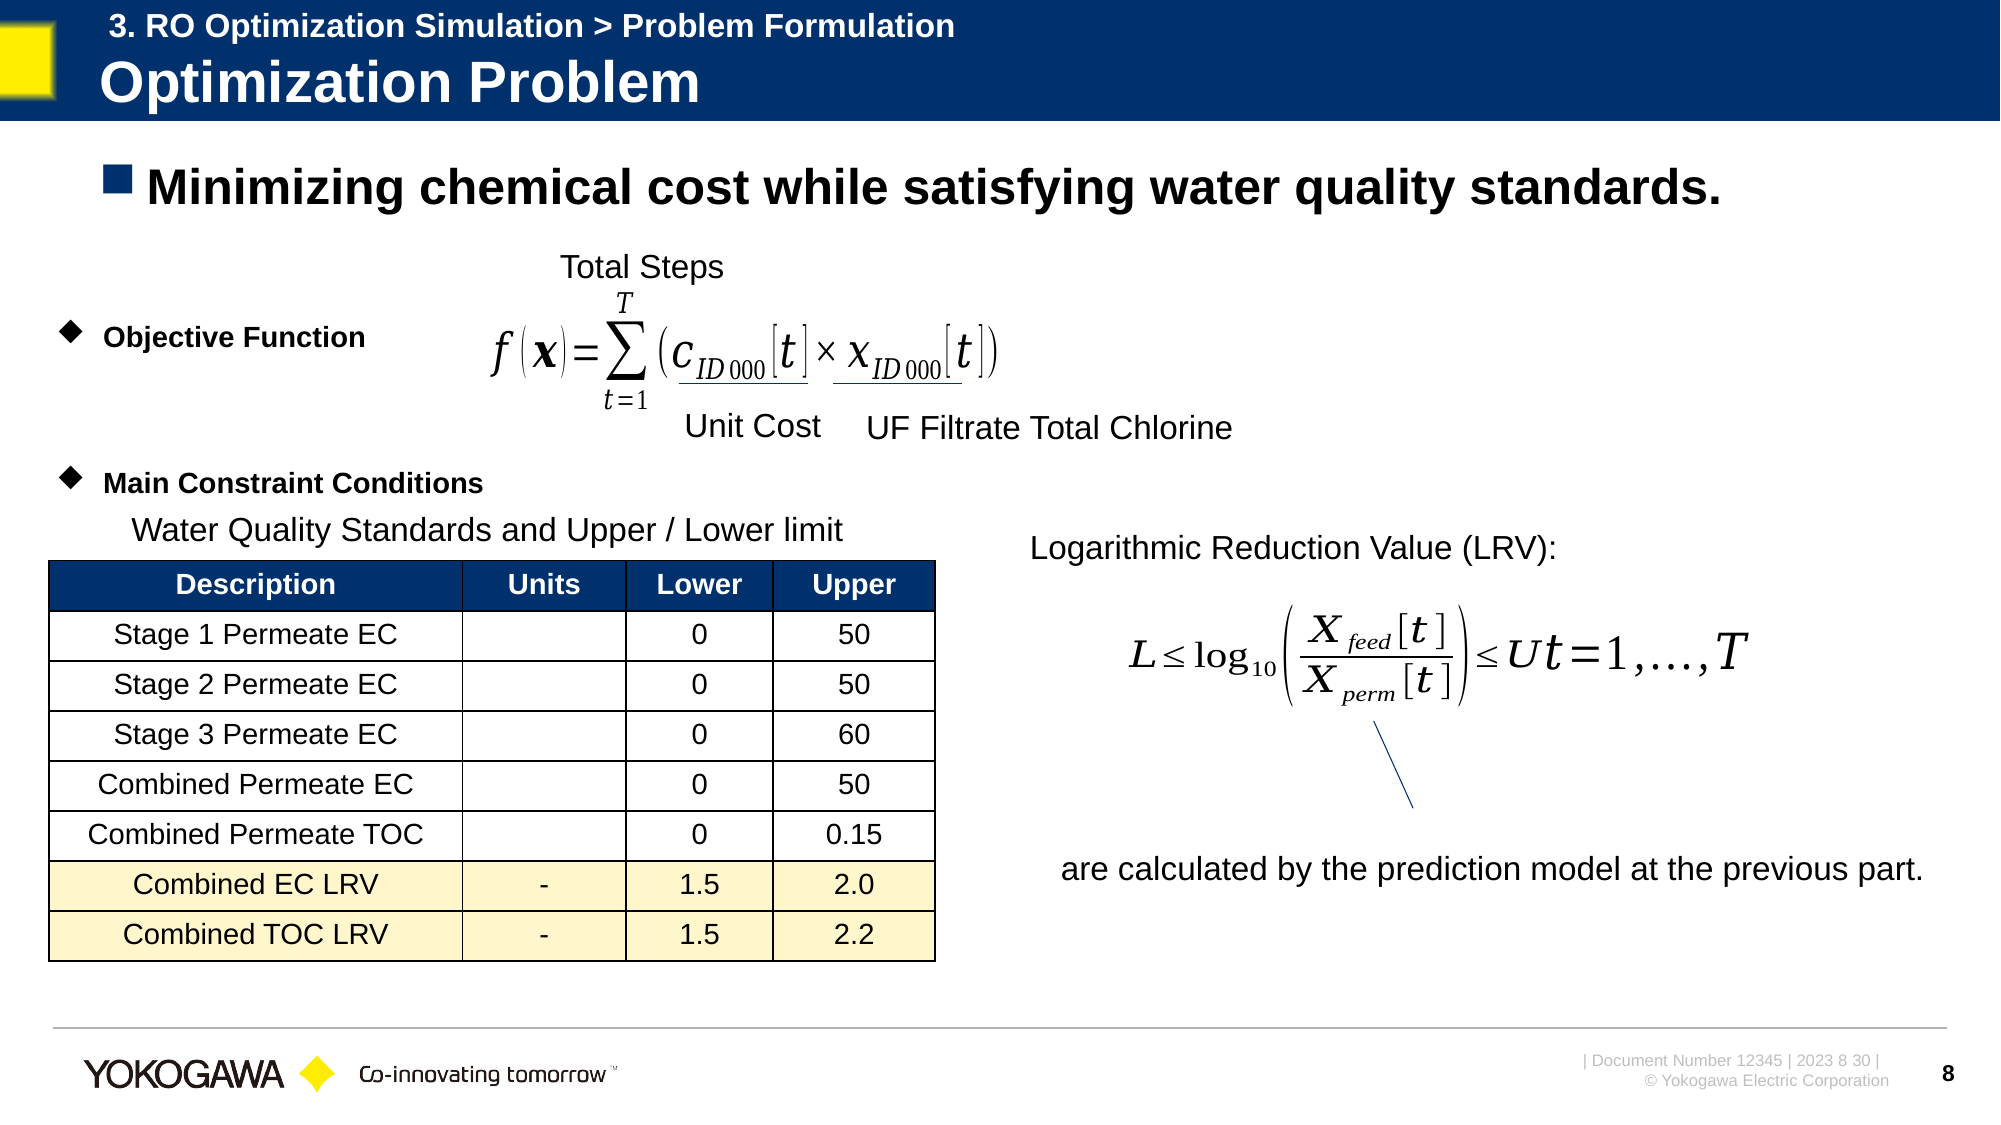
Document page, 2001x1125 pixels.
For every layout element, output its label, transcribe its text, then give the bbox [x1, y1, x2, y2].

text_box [1373, 720, 1414, 809]
text_box Total Steps [545, 238, 743, 293]
picture [0, 6, 69, 115]
title Optimization Problem [84, 41, 1955, 127]
slide_number 8 [1904, 1042, 1970, 1103]
text_box Unit Cost [669, 397, 878, 452]
text_box 3. RO Optimization Simulation > Problem Formulation [93, 0, 984, 52]
text_box UF Filtrate Total Chlorine [851, 398, 1266, 454]
text_box Objective Function [41, 311, 410, 361]
text_box Logarithmic Reduction Value (LRV): [1015, 518, 1589, 574]
text_box Water Quality Standards and Upper / Lower limit [49, 500, 927, 556]
text_box Main Constraint Conditions [41, 456, 594, 507]
list Minimizing chemical cost while satisfying water quality standards. [84, 154, 1946, 253]
picture [83, 1055, 617, 1093]
